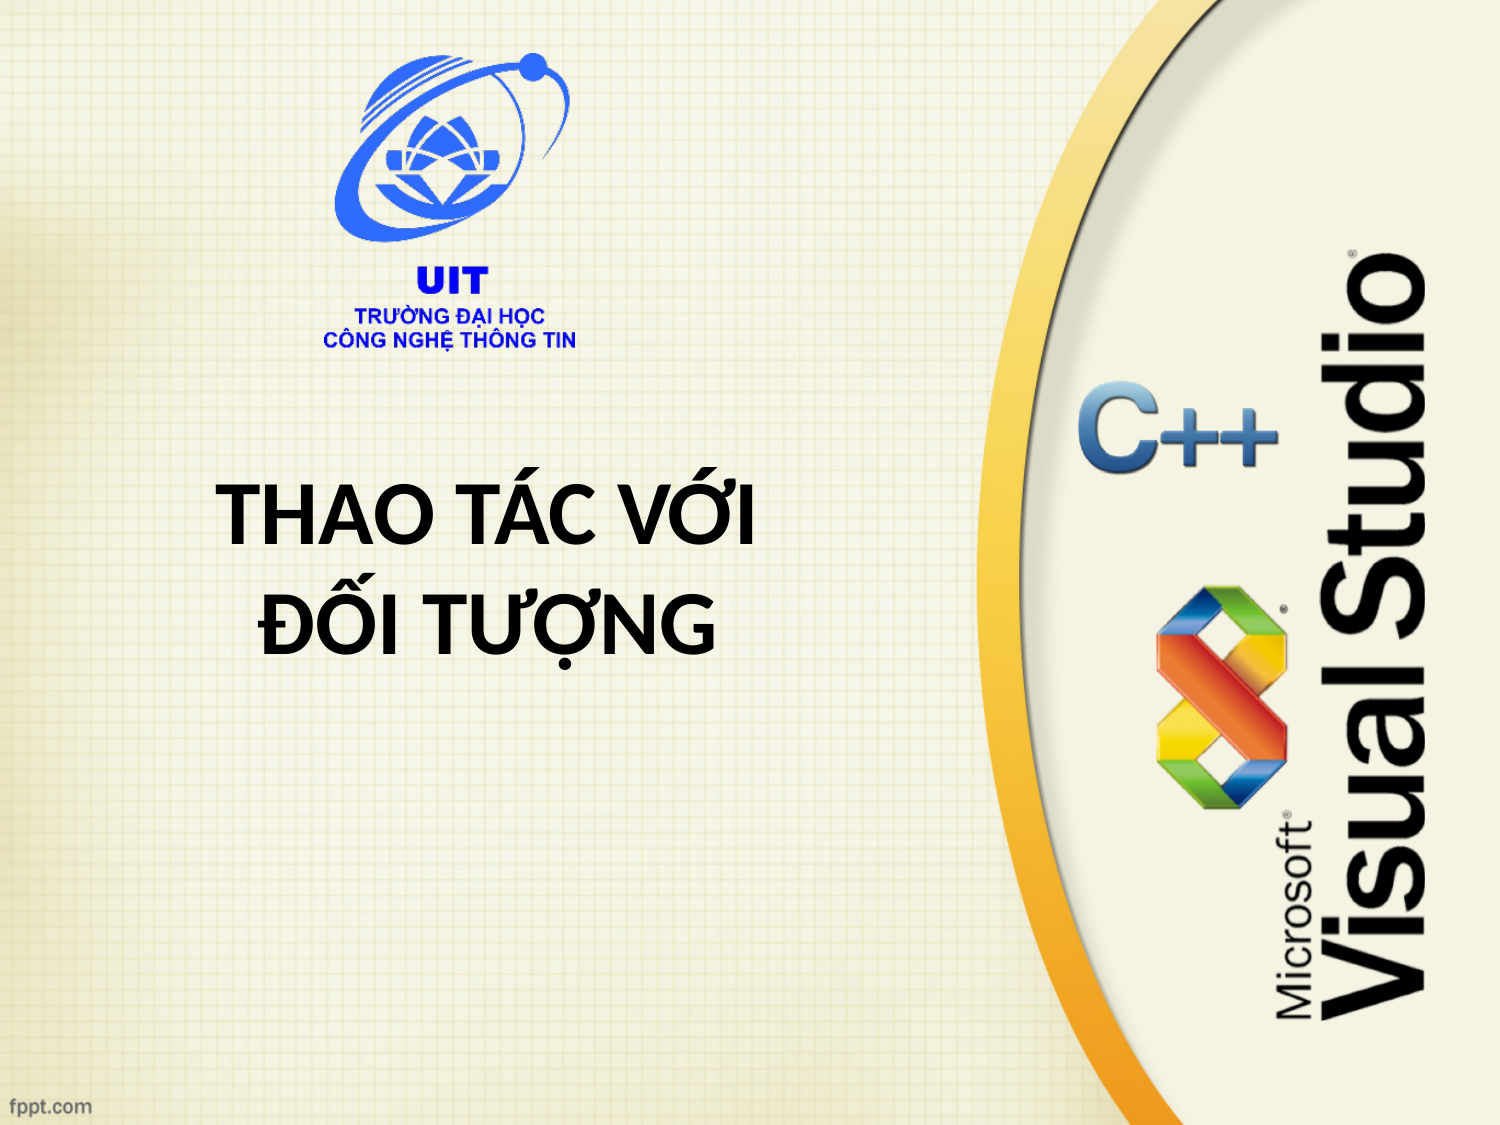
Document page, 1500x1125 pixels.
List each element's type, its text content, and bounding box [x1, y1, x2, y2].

picture [0, 0, 1500, 1125]
title THAO TÁC VỚI ĐỐI TƯỢNG [0, 375, 975, 750]
